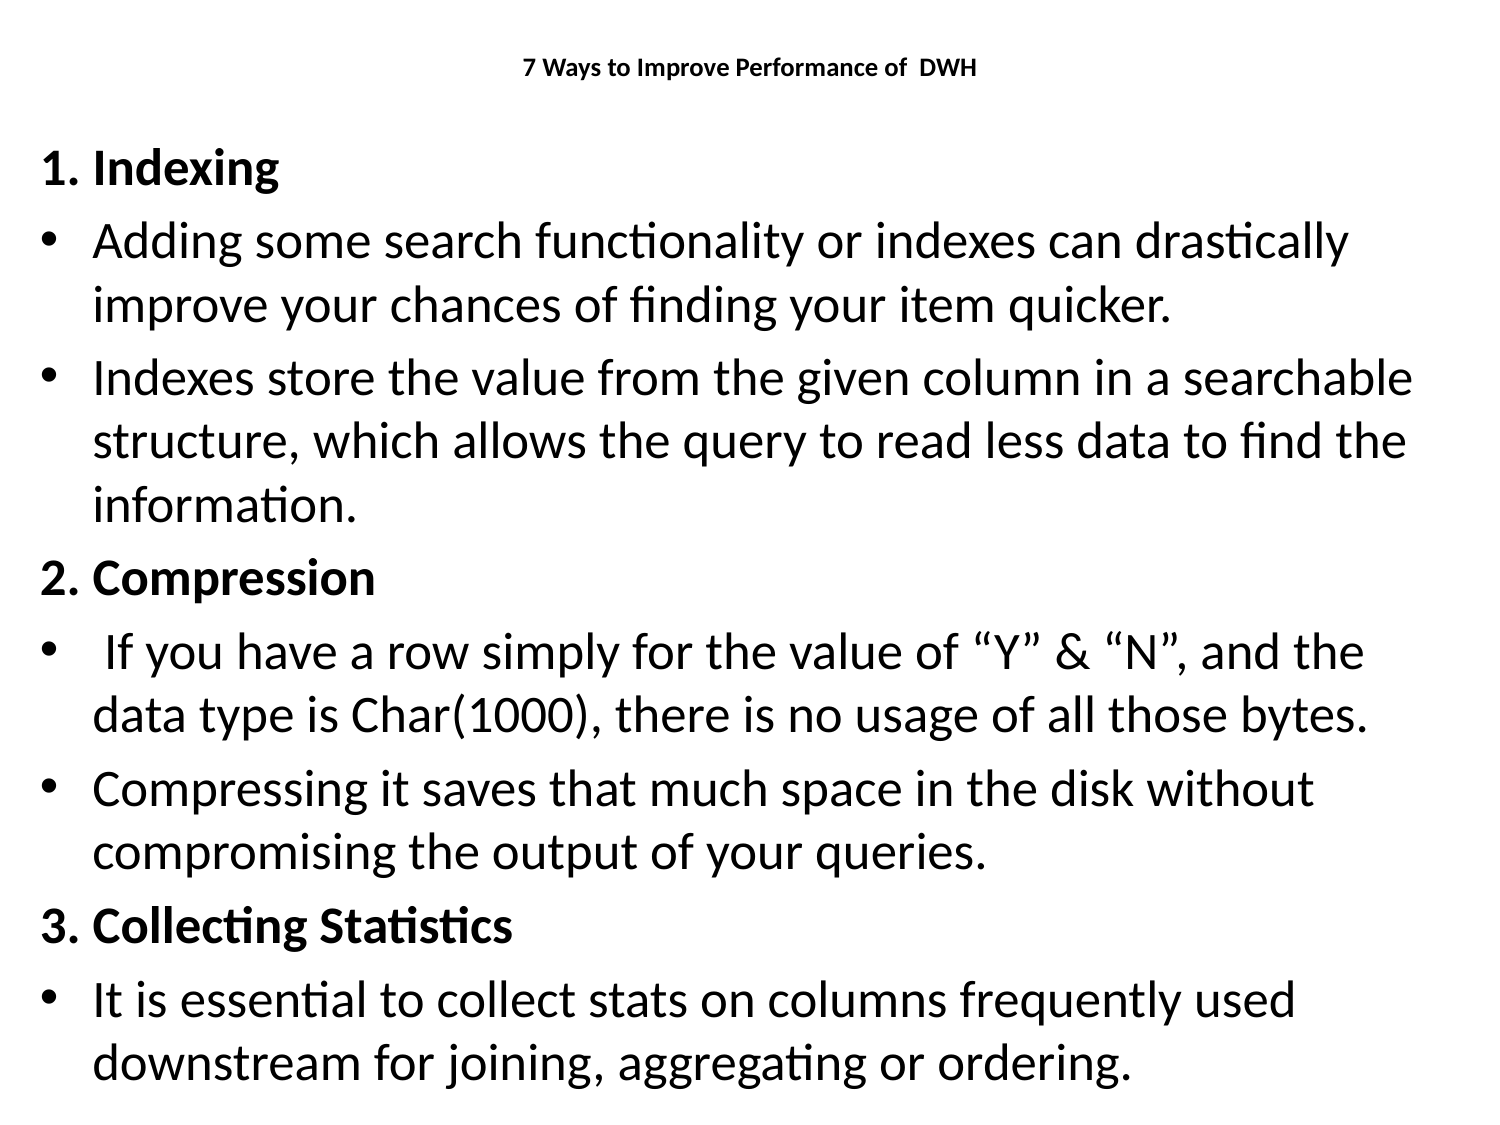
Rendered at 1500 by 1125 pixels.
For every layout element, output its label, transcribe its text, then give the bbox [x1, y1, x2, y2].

title 7 Ways to Improve Performance of DWH [75, 7, 1425, 125]
list 1. Indexing Adding some search functionality or indexes can drastically improve your chances of finding your item quicker. Indexes store the value from the given column in a searchable structure, which allows the query to read less data to find the information. 2. Compression If you have a row simply for the value of “Y” & “N”, and the data type is Char(1000), there is no usage of all those bytes. Compressing it saves that much space in the disk without compromising the output of your queries. 3. Collecting Statistics It is essential to collect stats on columns frequently used downstream for joining, aggregating or ordering. [24, 125, 1463, 1100]
